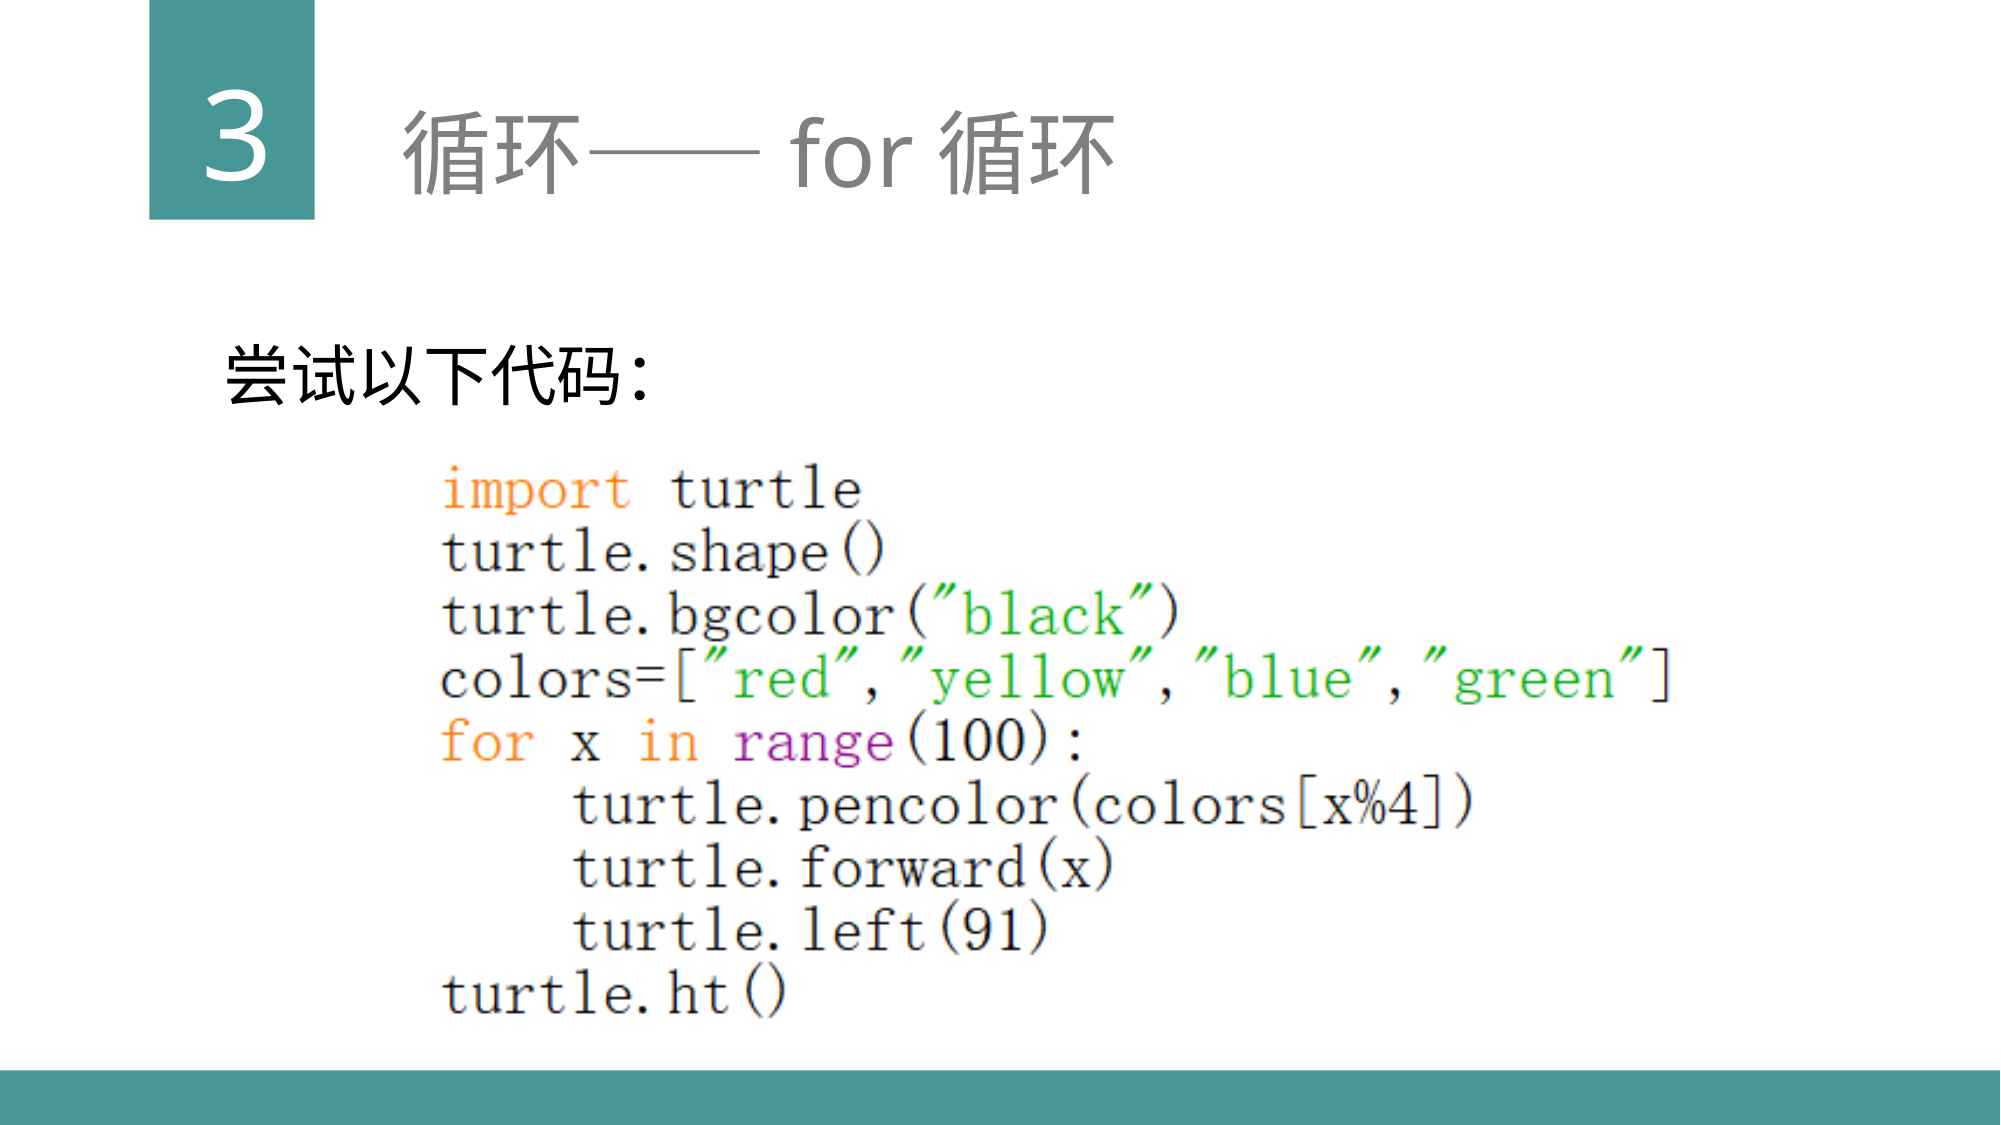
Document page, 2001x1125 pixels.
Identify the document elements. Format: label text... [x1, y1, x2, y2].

picture [432, 457, 1712, 1035]
text_box [0, 1070, 2000, 1125]
text_box 循环——for循环 [385, 88, 1426, 214]
text_box [149, 0, 315, 220]
text_box 3 [154, 48, 320, 213]
text_box 尝试以下代码： [208, 326, 1852, 421]
